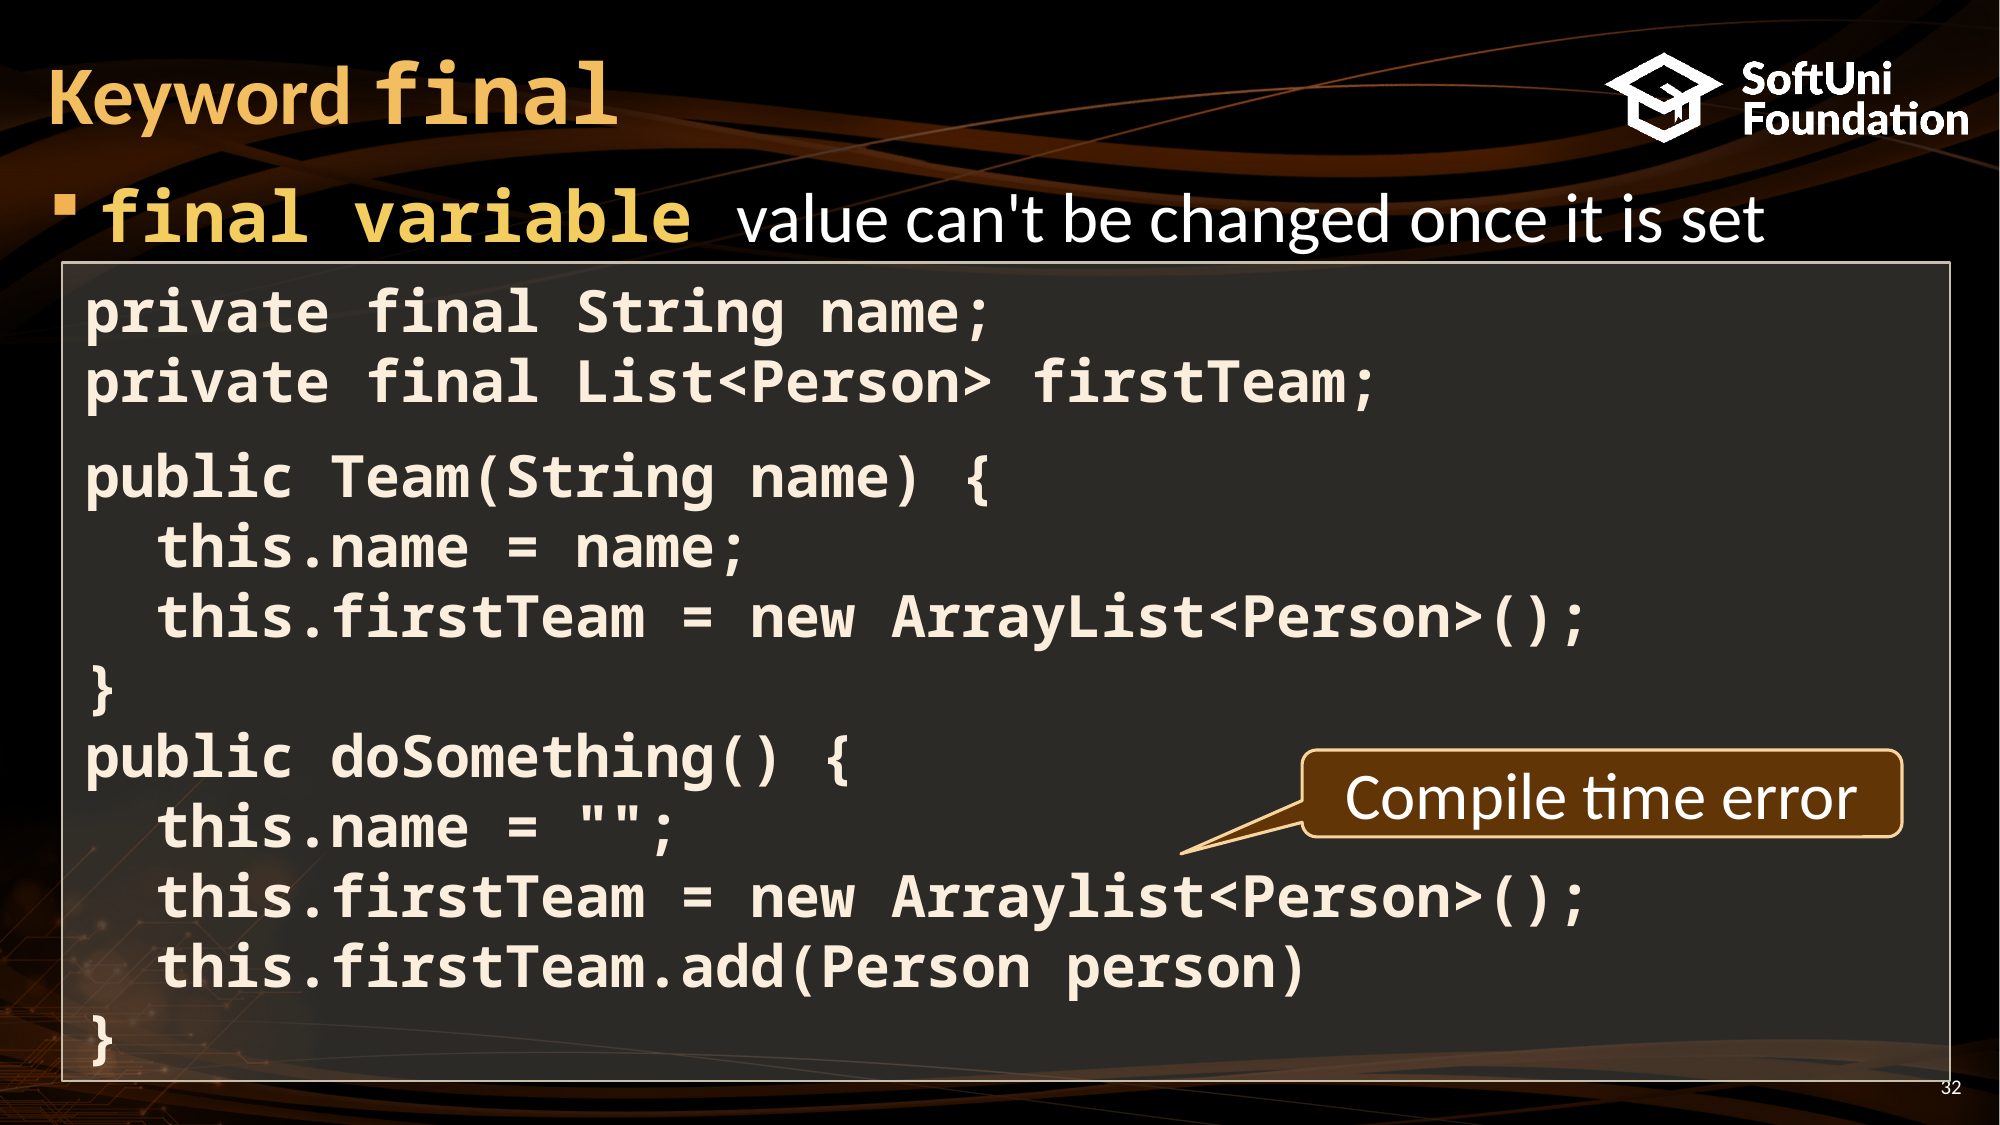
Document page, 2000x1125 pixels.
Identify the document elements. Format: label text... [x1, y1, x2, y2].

text_box final variable value can't be changed once it is set [31, 161, 1968, 1075]
text_box private final String name; private final List<Person> firstTeam; public Team(String name) { this.name = name; this.firstTeam = new ArrayList<Person>(); } public doSomething() { this.name = ""; this.firstTeam = new Arraylist<Person>(); this.firstTeam.add(Person person) } [62, 262, 1950, 1081]
text_box <number> [1897, 1075, 1968, 1103]
picture [0, 0, 2000, 1125]
text_box Keyword final [30, 6, 1602, 189]
text_box Compile time error [1178, 747, 1905, 856]
